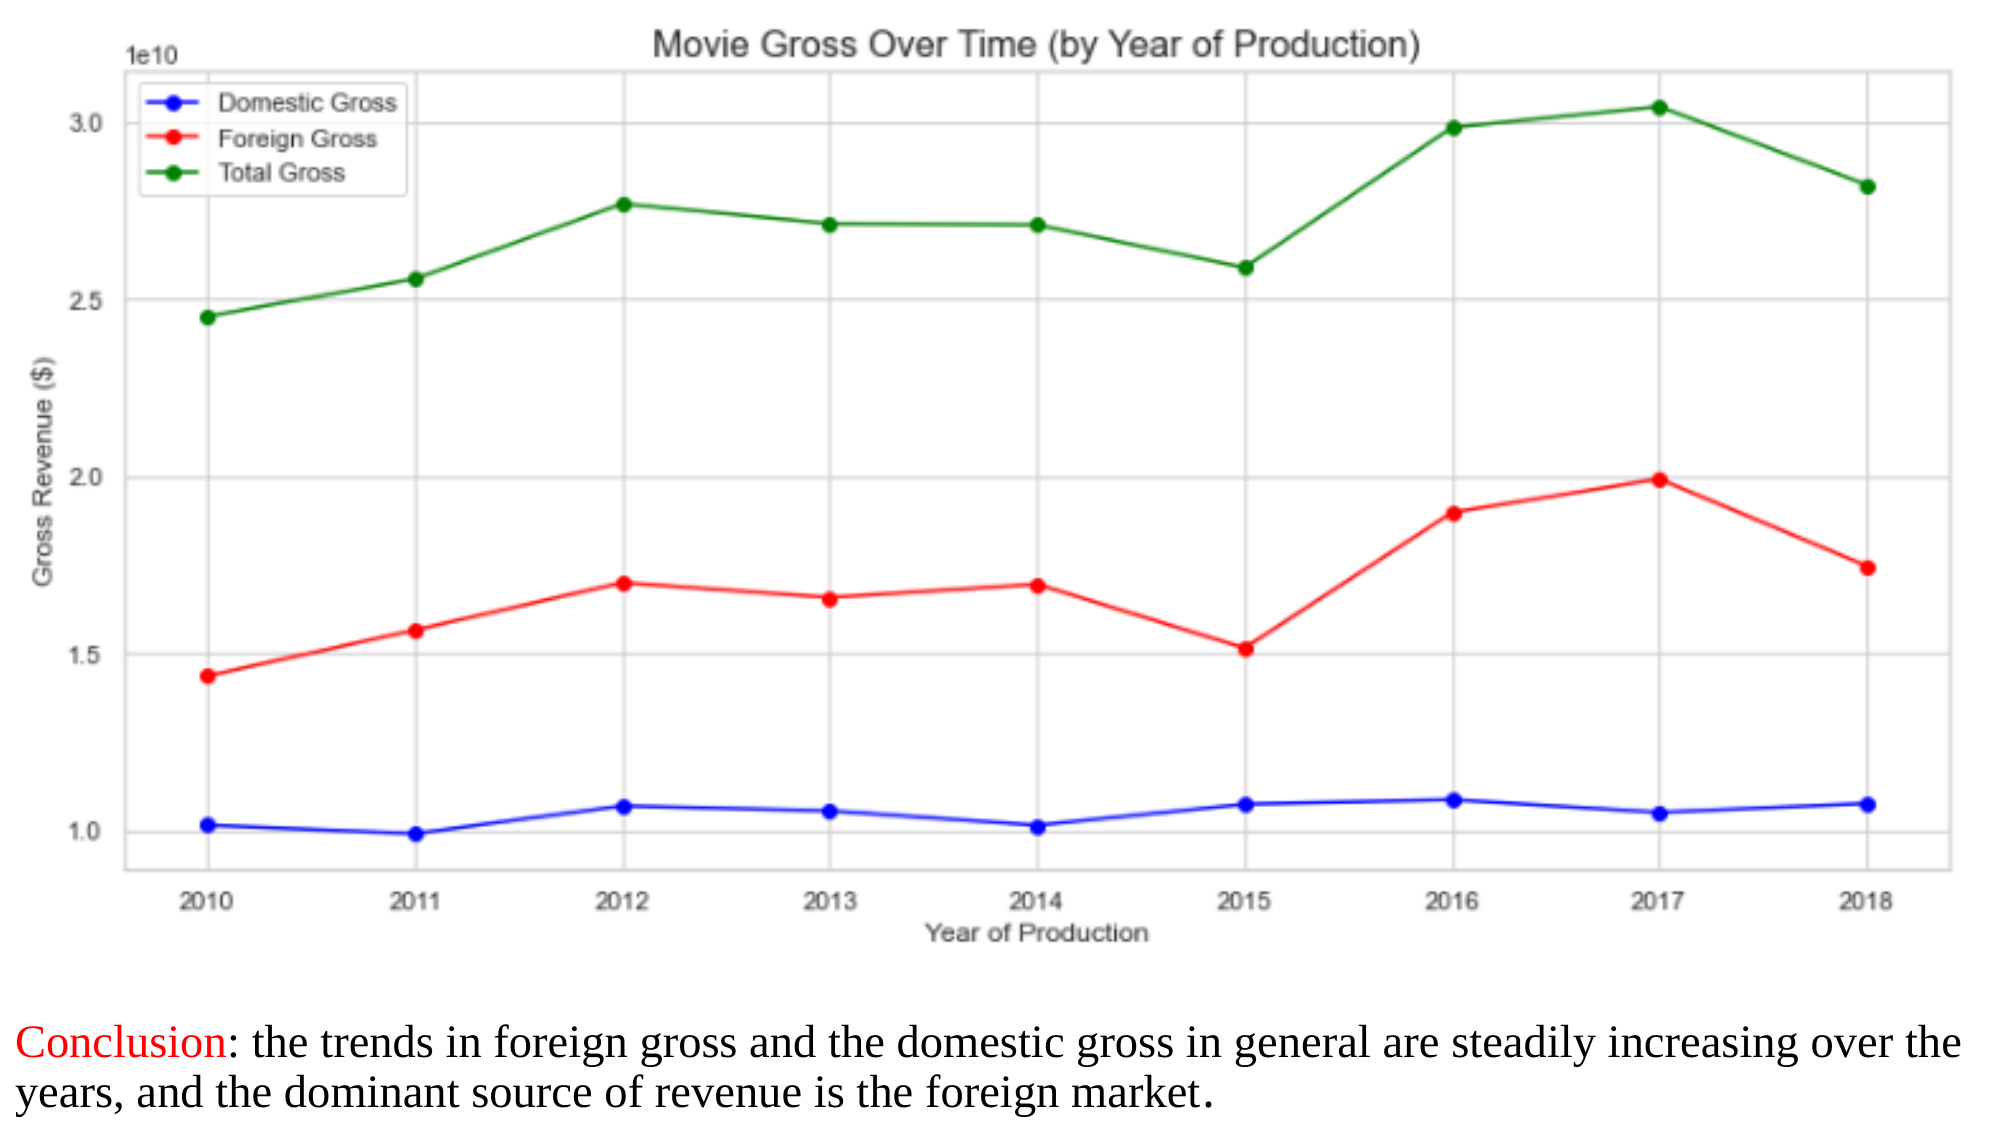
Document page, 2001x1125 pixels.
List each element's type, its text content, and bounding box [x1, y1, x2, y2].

title Conclusion: the trends in foreign gross and the domestic gross in general are steadily increasing over the years, and the dominant source of revenue is the foreign market. [0, 1009, 1981, 1125]
picture [0, 25, 1981, 985]
